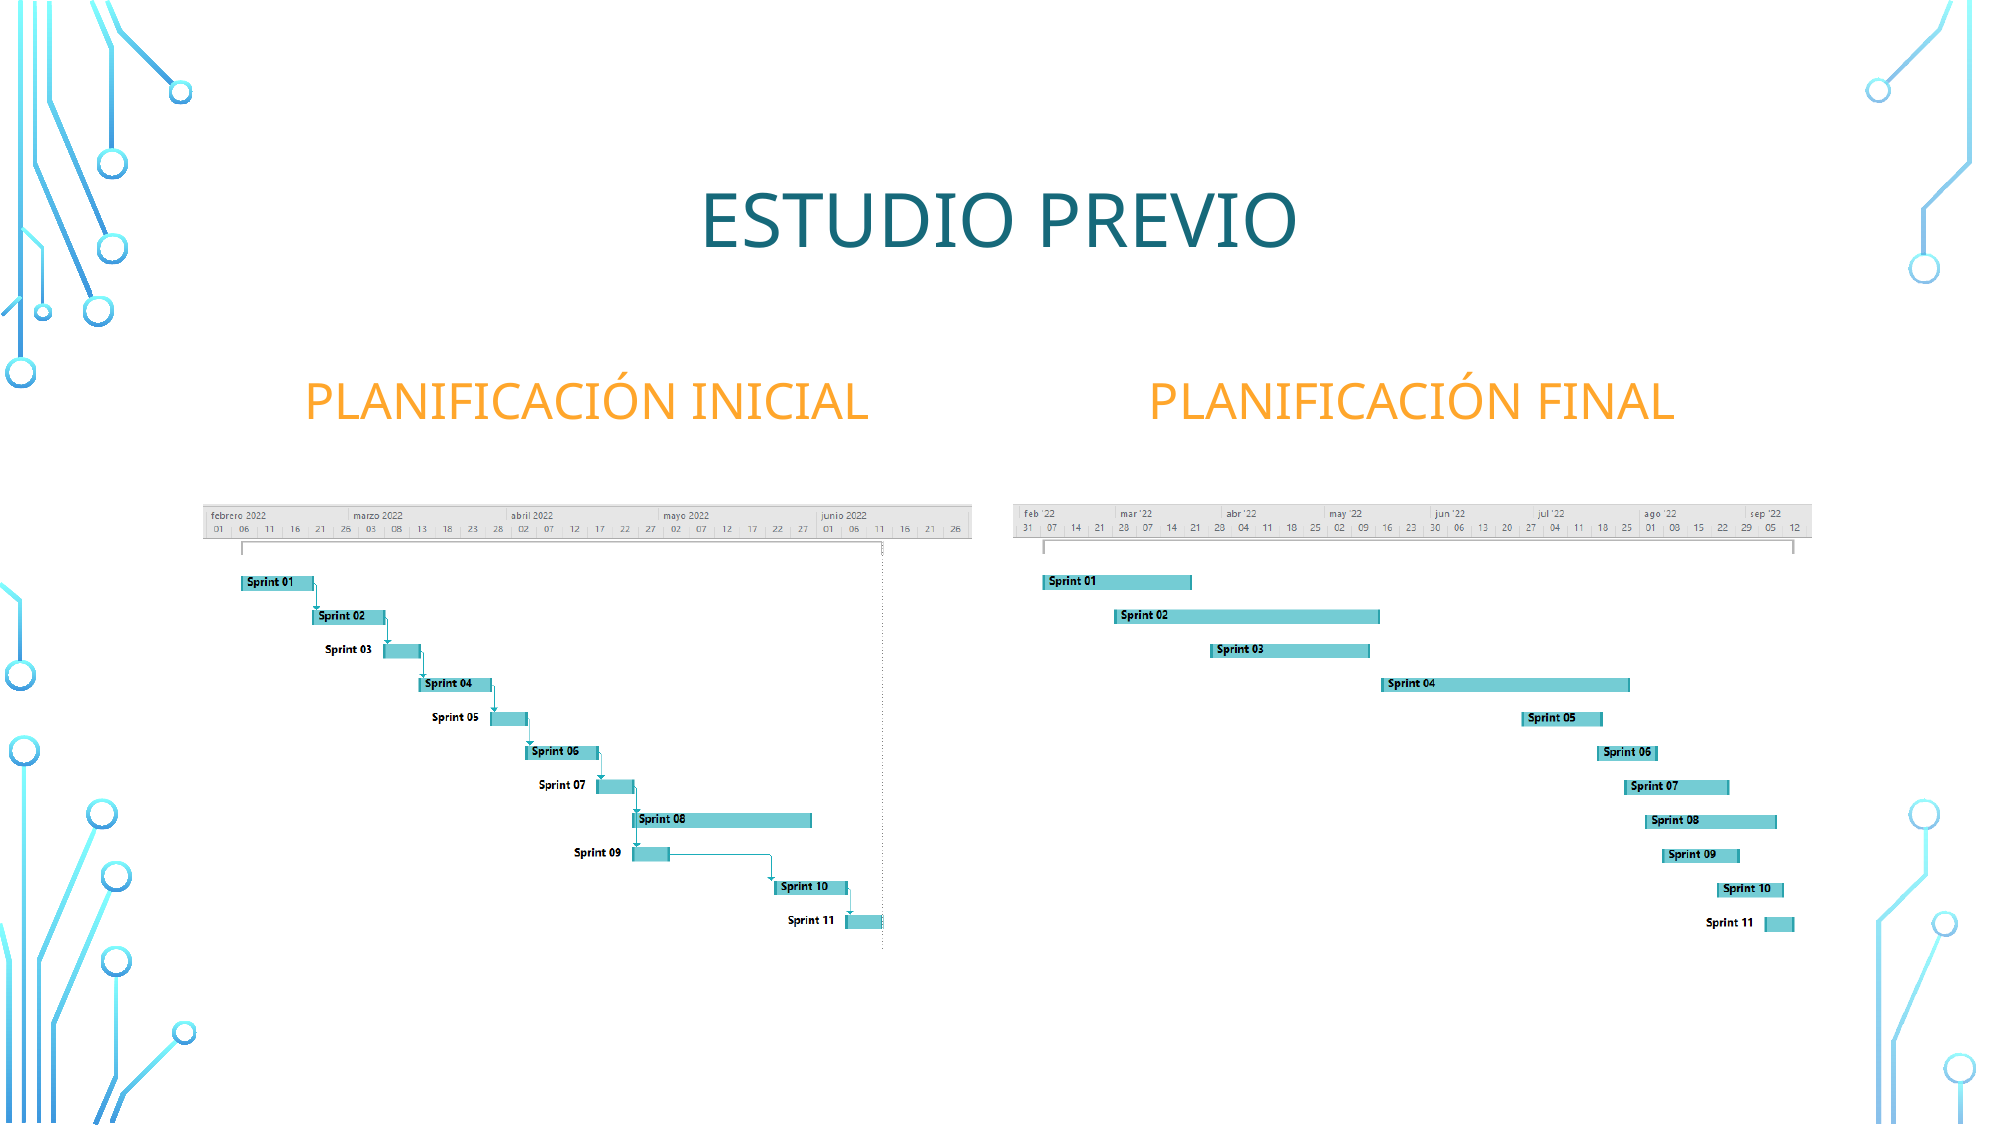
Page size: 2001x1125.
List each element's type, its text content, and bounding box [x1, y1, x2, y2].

list PLANIFICACIÓN FINAL [1012, 369, 1813, 505]
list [1013, 503, 1812, 951]
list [203, 503, 972, 951]
title ESTUDIO PREVIO [187, 101, 1813, 344]
list PLANIFICACIÓN INICIAL [187, 369, 988, 505]
